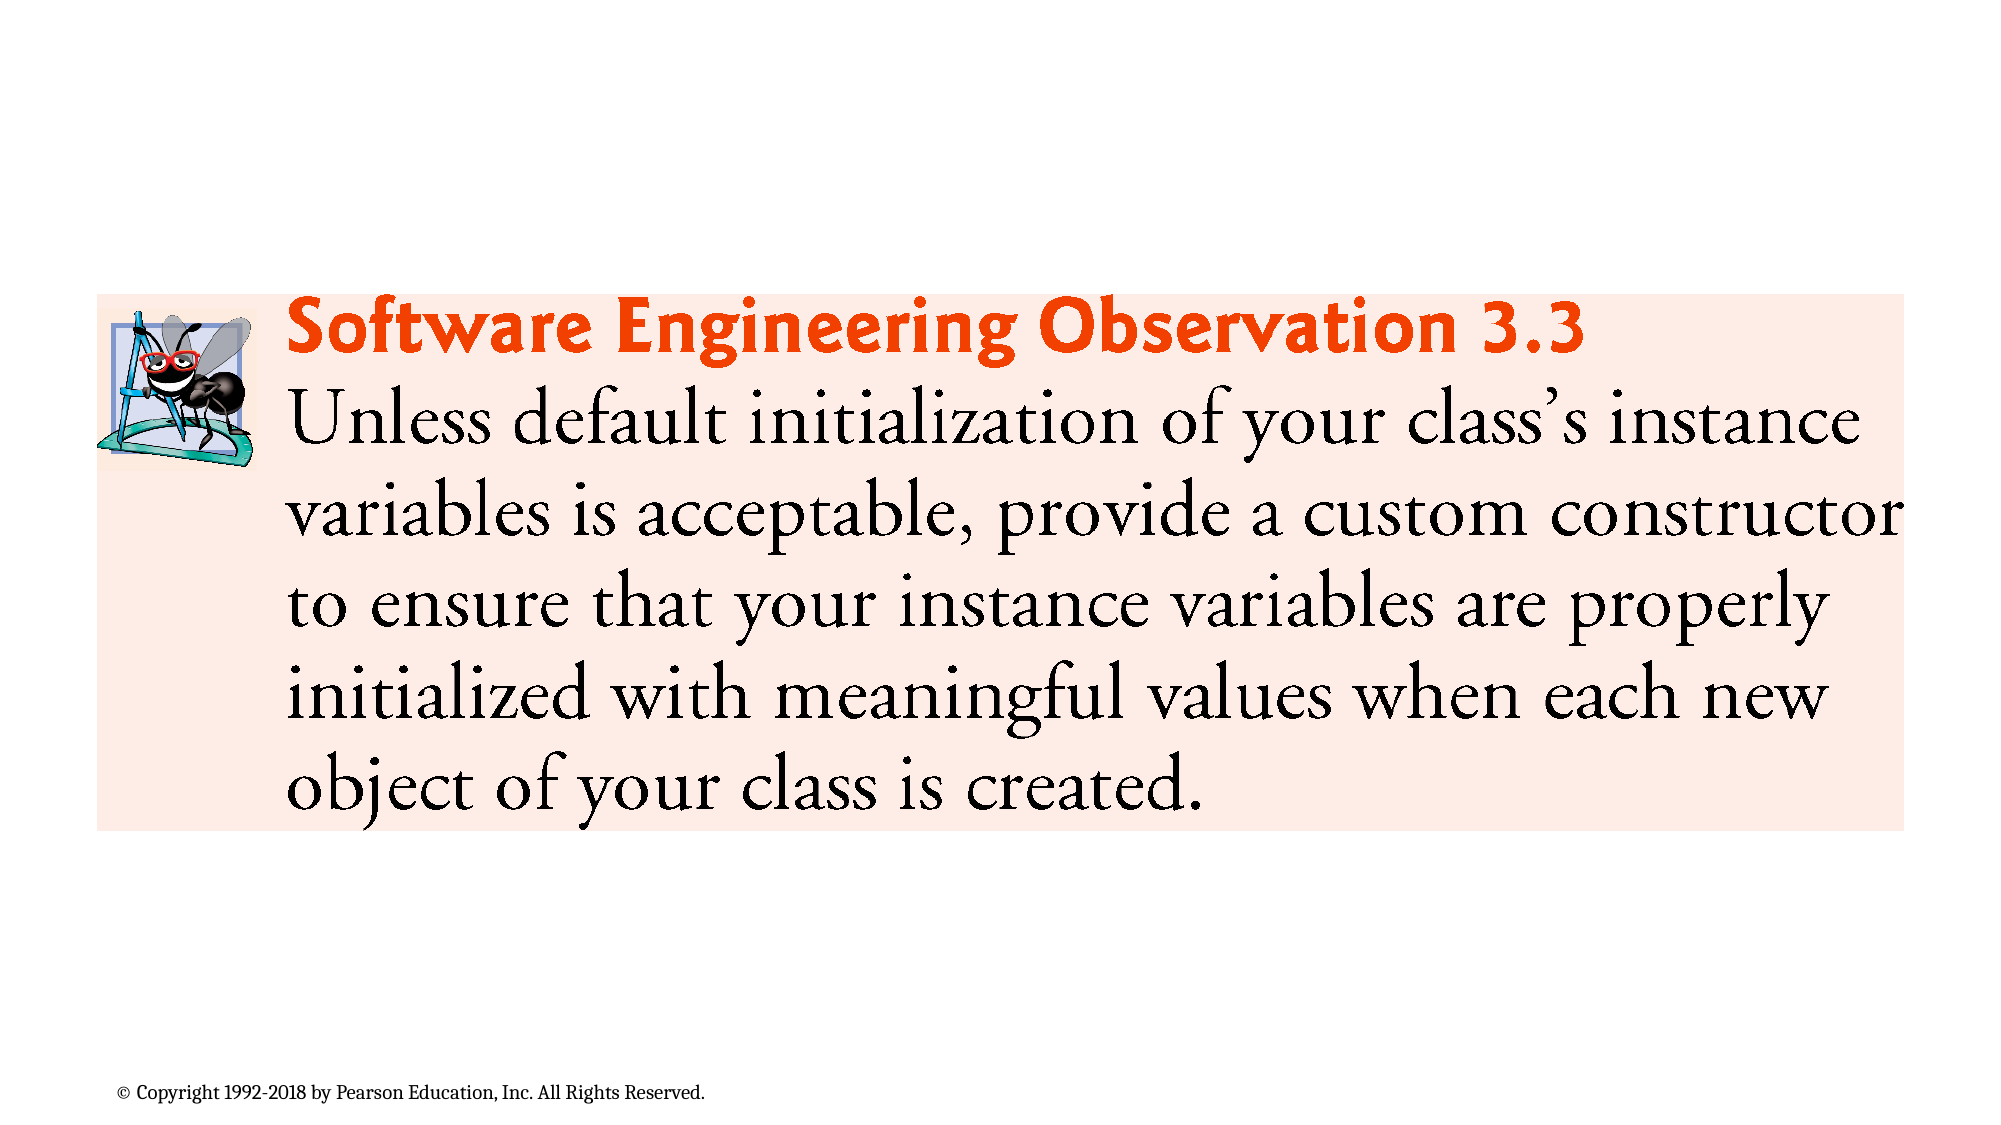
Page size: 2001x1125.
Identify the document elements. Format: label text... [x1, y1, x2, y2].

footer © Copyright 1992-2018 by Pearson Education, Inc. All Rights Reserved. [99, 1051, 1473, 1112]
picture [0, 197, 2000, 928]
